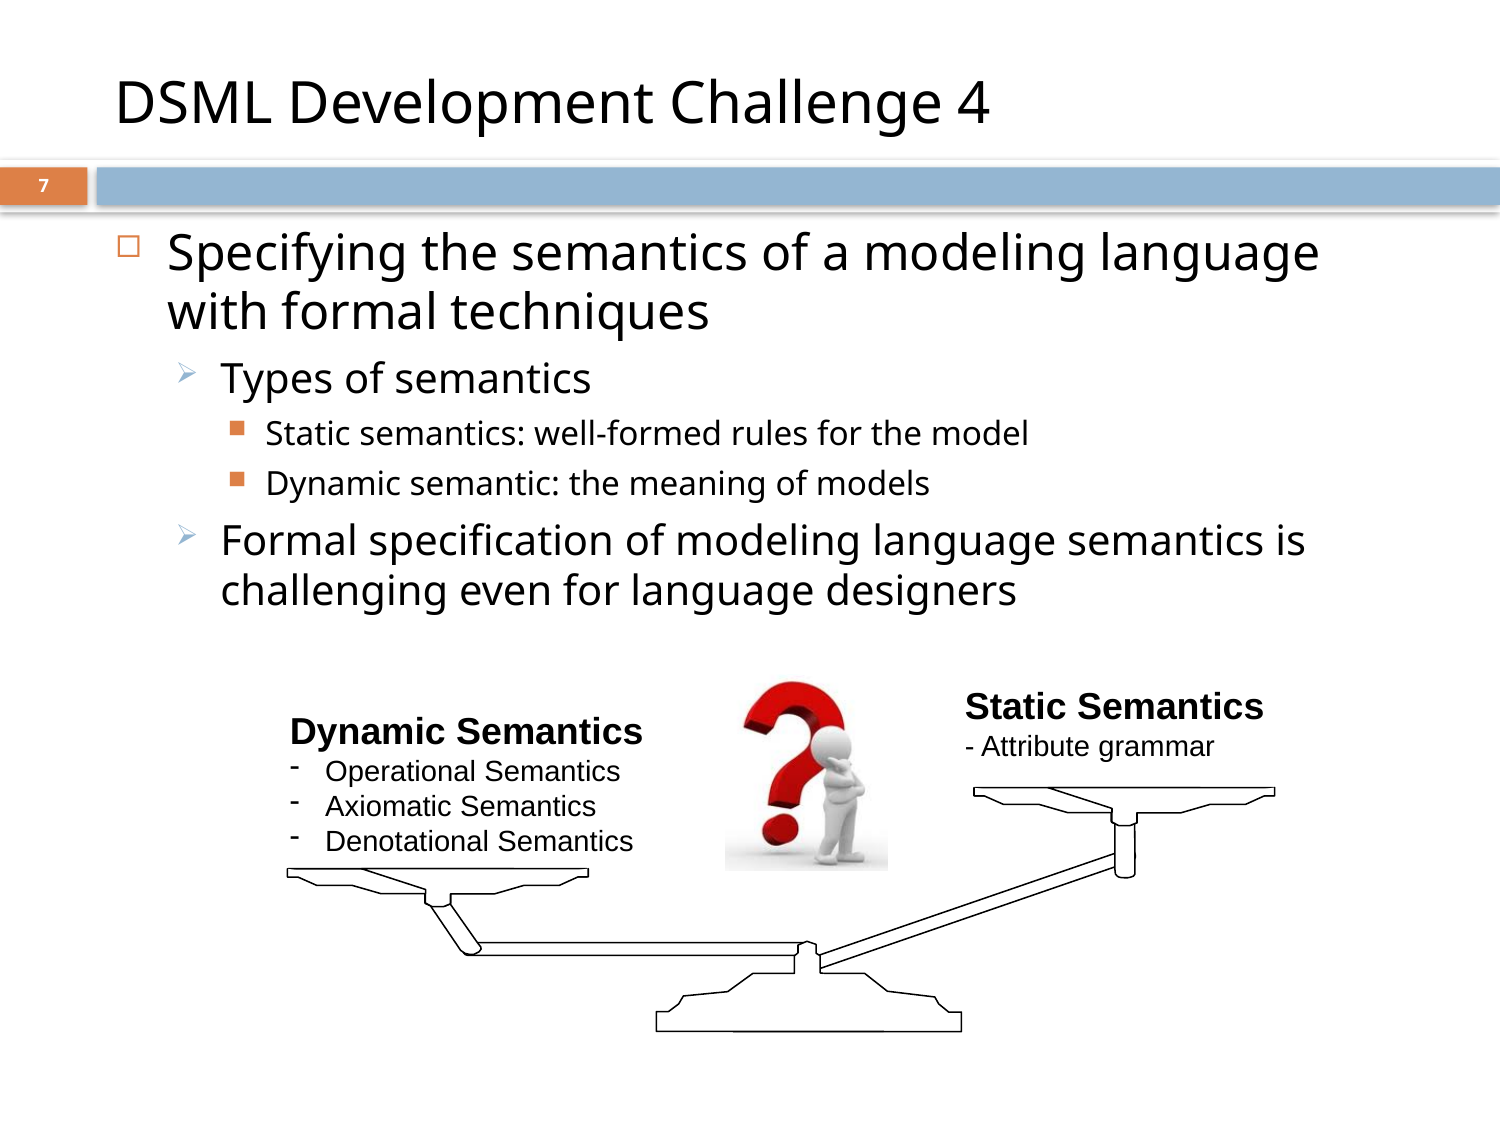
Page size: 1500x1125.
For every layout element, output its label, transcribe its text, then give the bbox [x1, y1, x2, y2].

text_box Static Semantics - Attribute grammar [950, 675, 1288, 788]
title DSML Development Challenge 4 [99, 37, 1438, 163]
text_box Dynamic Semantics Operational Semantics Axiomatic Semantics Denotational Semantics [274, 699, 663, 863]
slide_number 7 [0, 166, 88, 207]
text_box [287, 787, 1276, 1032]
picture [724, 674, 888, 871]
list Specifying the semantics of a modeling language with formal techniques Types of semantics Static semantics: well-formed rules for the model Dynamic semantic: the meaning of models Formal specification of modeling language semantics is challenging even for language designers [100, 212, 1439, 651]
